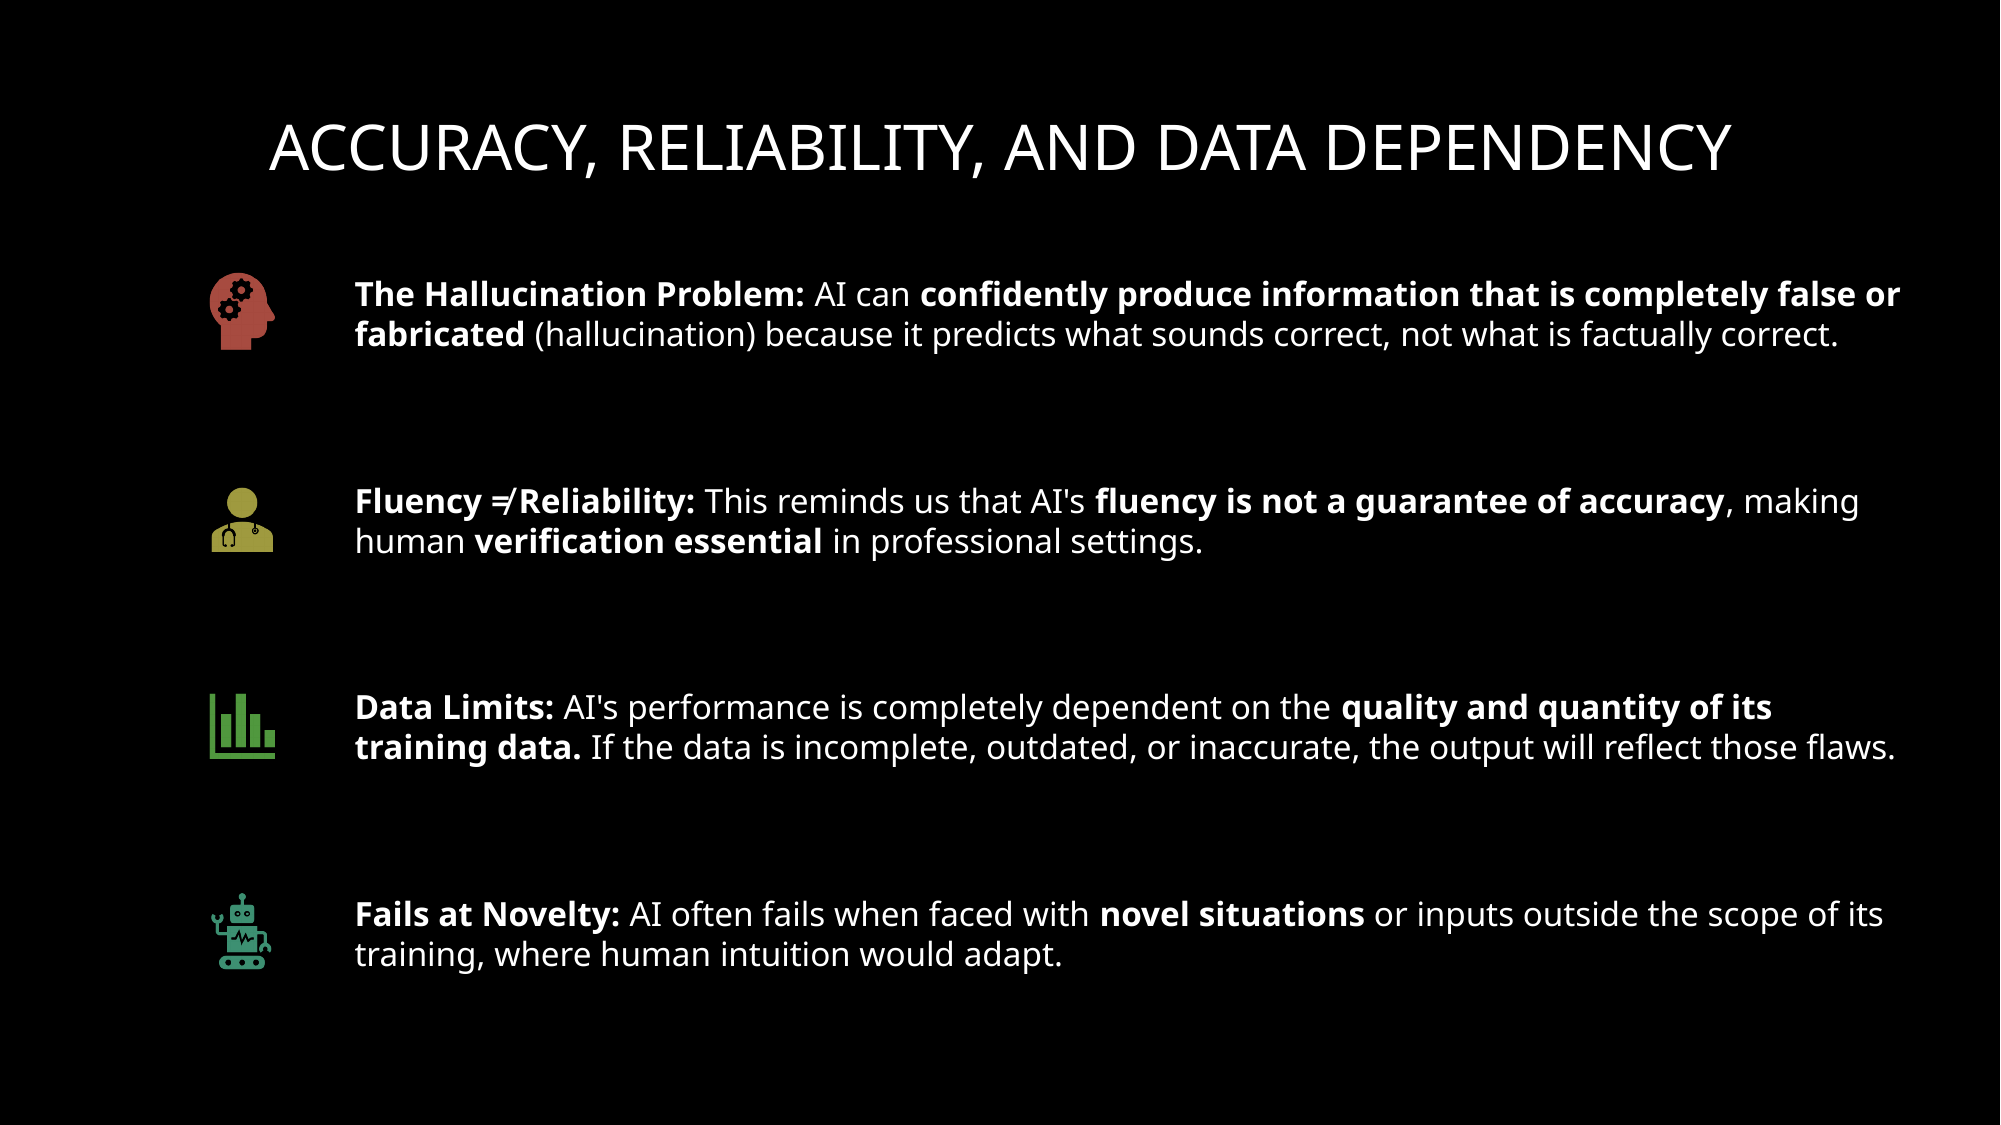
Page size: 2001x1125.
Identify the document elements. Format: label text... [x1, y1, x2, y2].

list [146, 230, 1922, 1016]
title Accuracy, Reliability, and Data Dependency [249, 90, 1753, 230]
